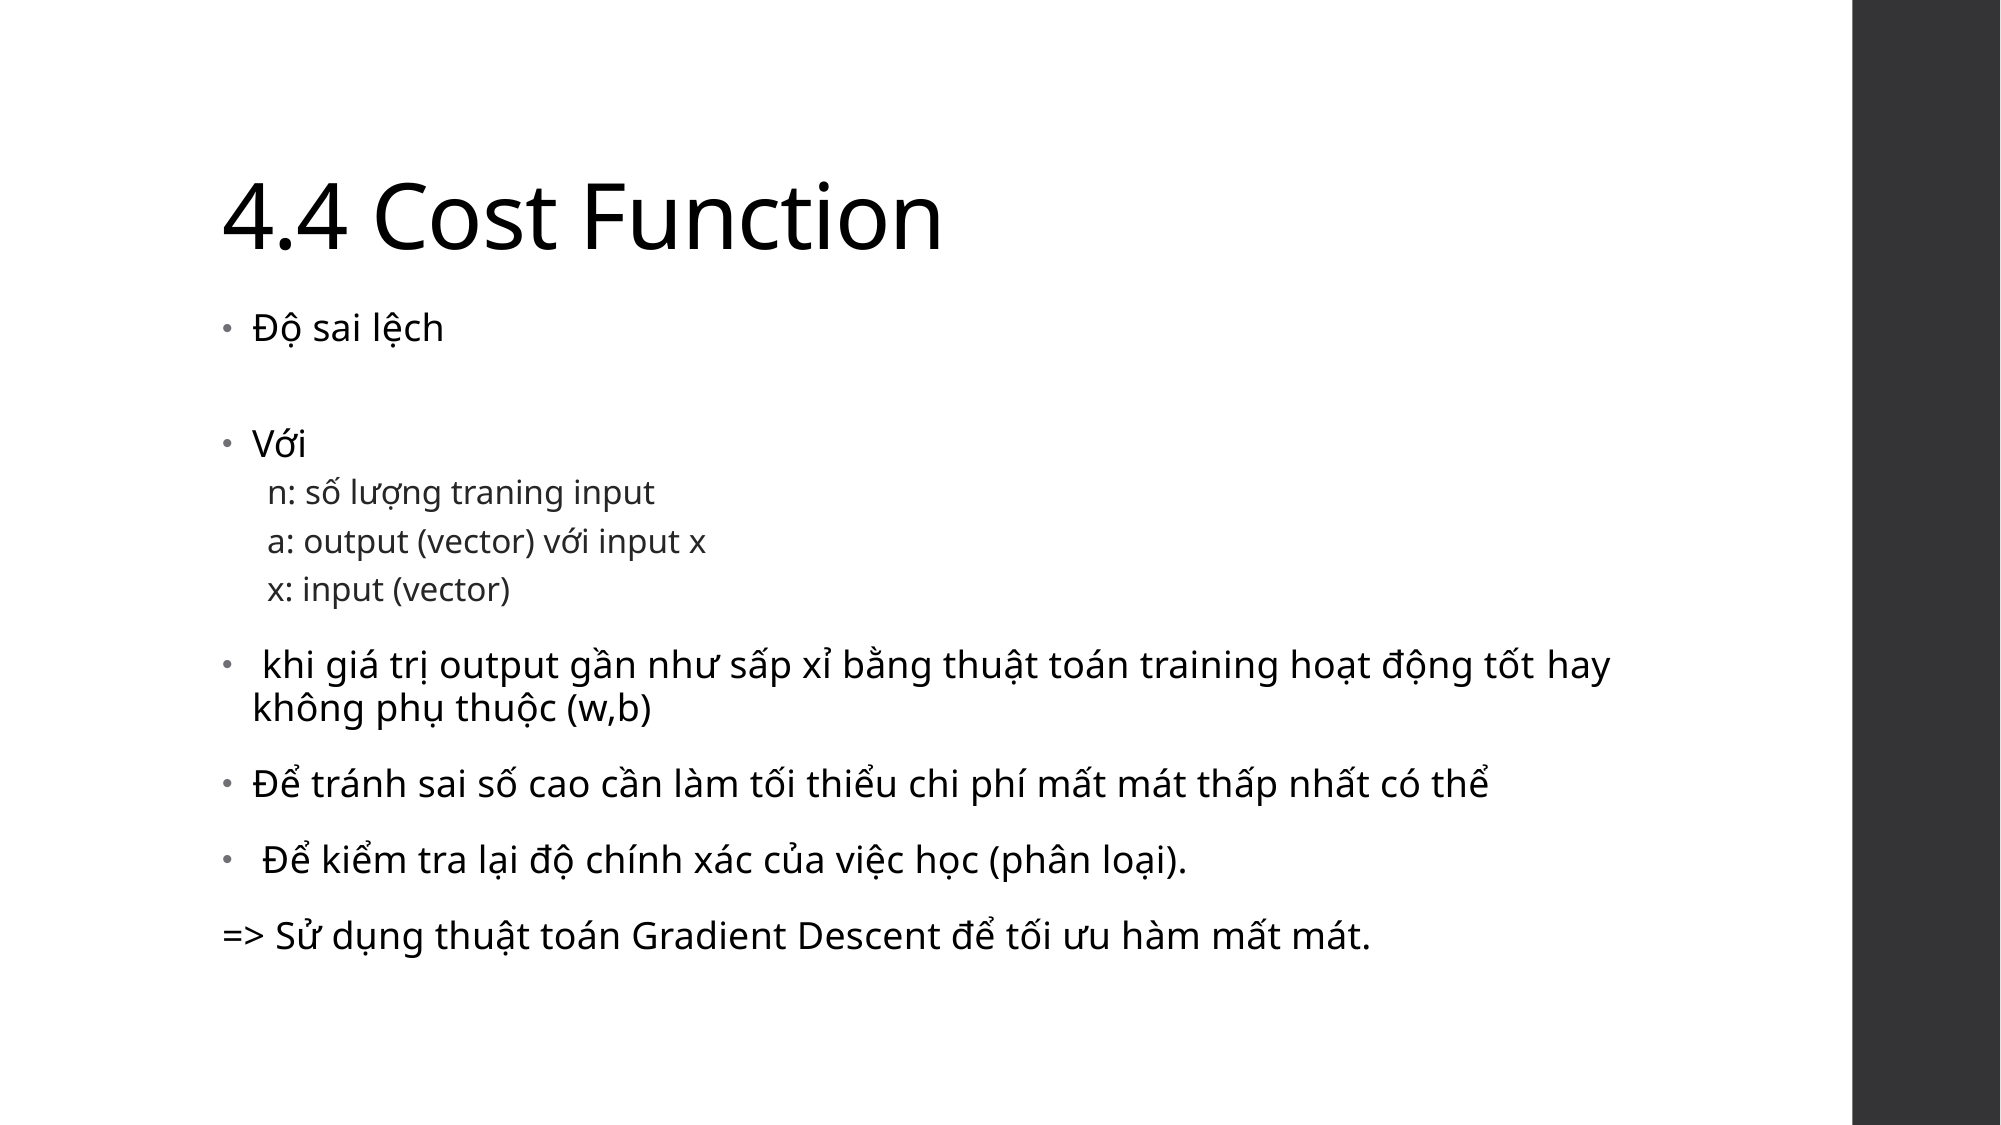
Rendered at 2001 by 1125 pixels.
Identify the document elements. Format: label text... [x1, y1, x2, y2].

title 4.4 Cost Function [206, 60, 1797, 278]
